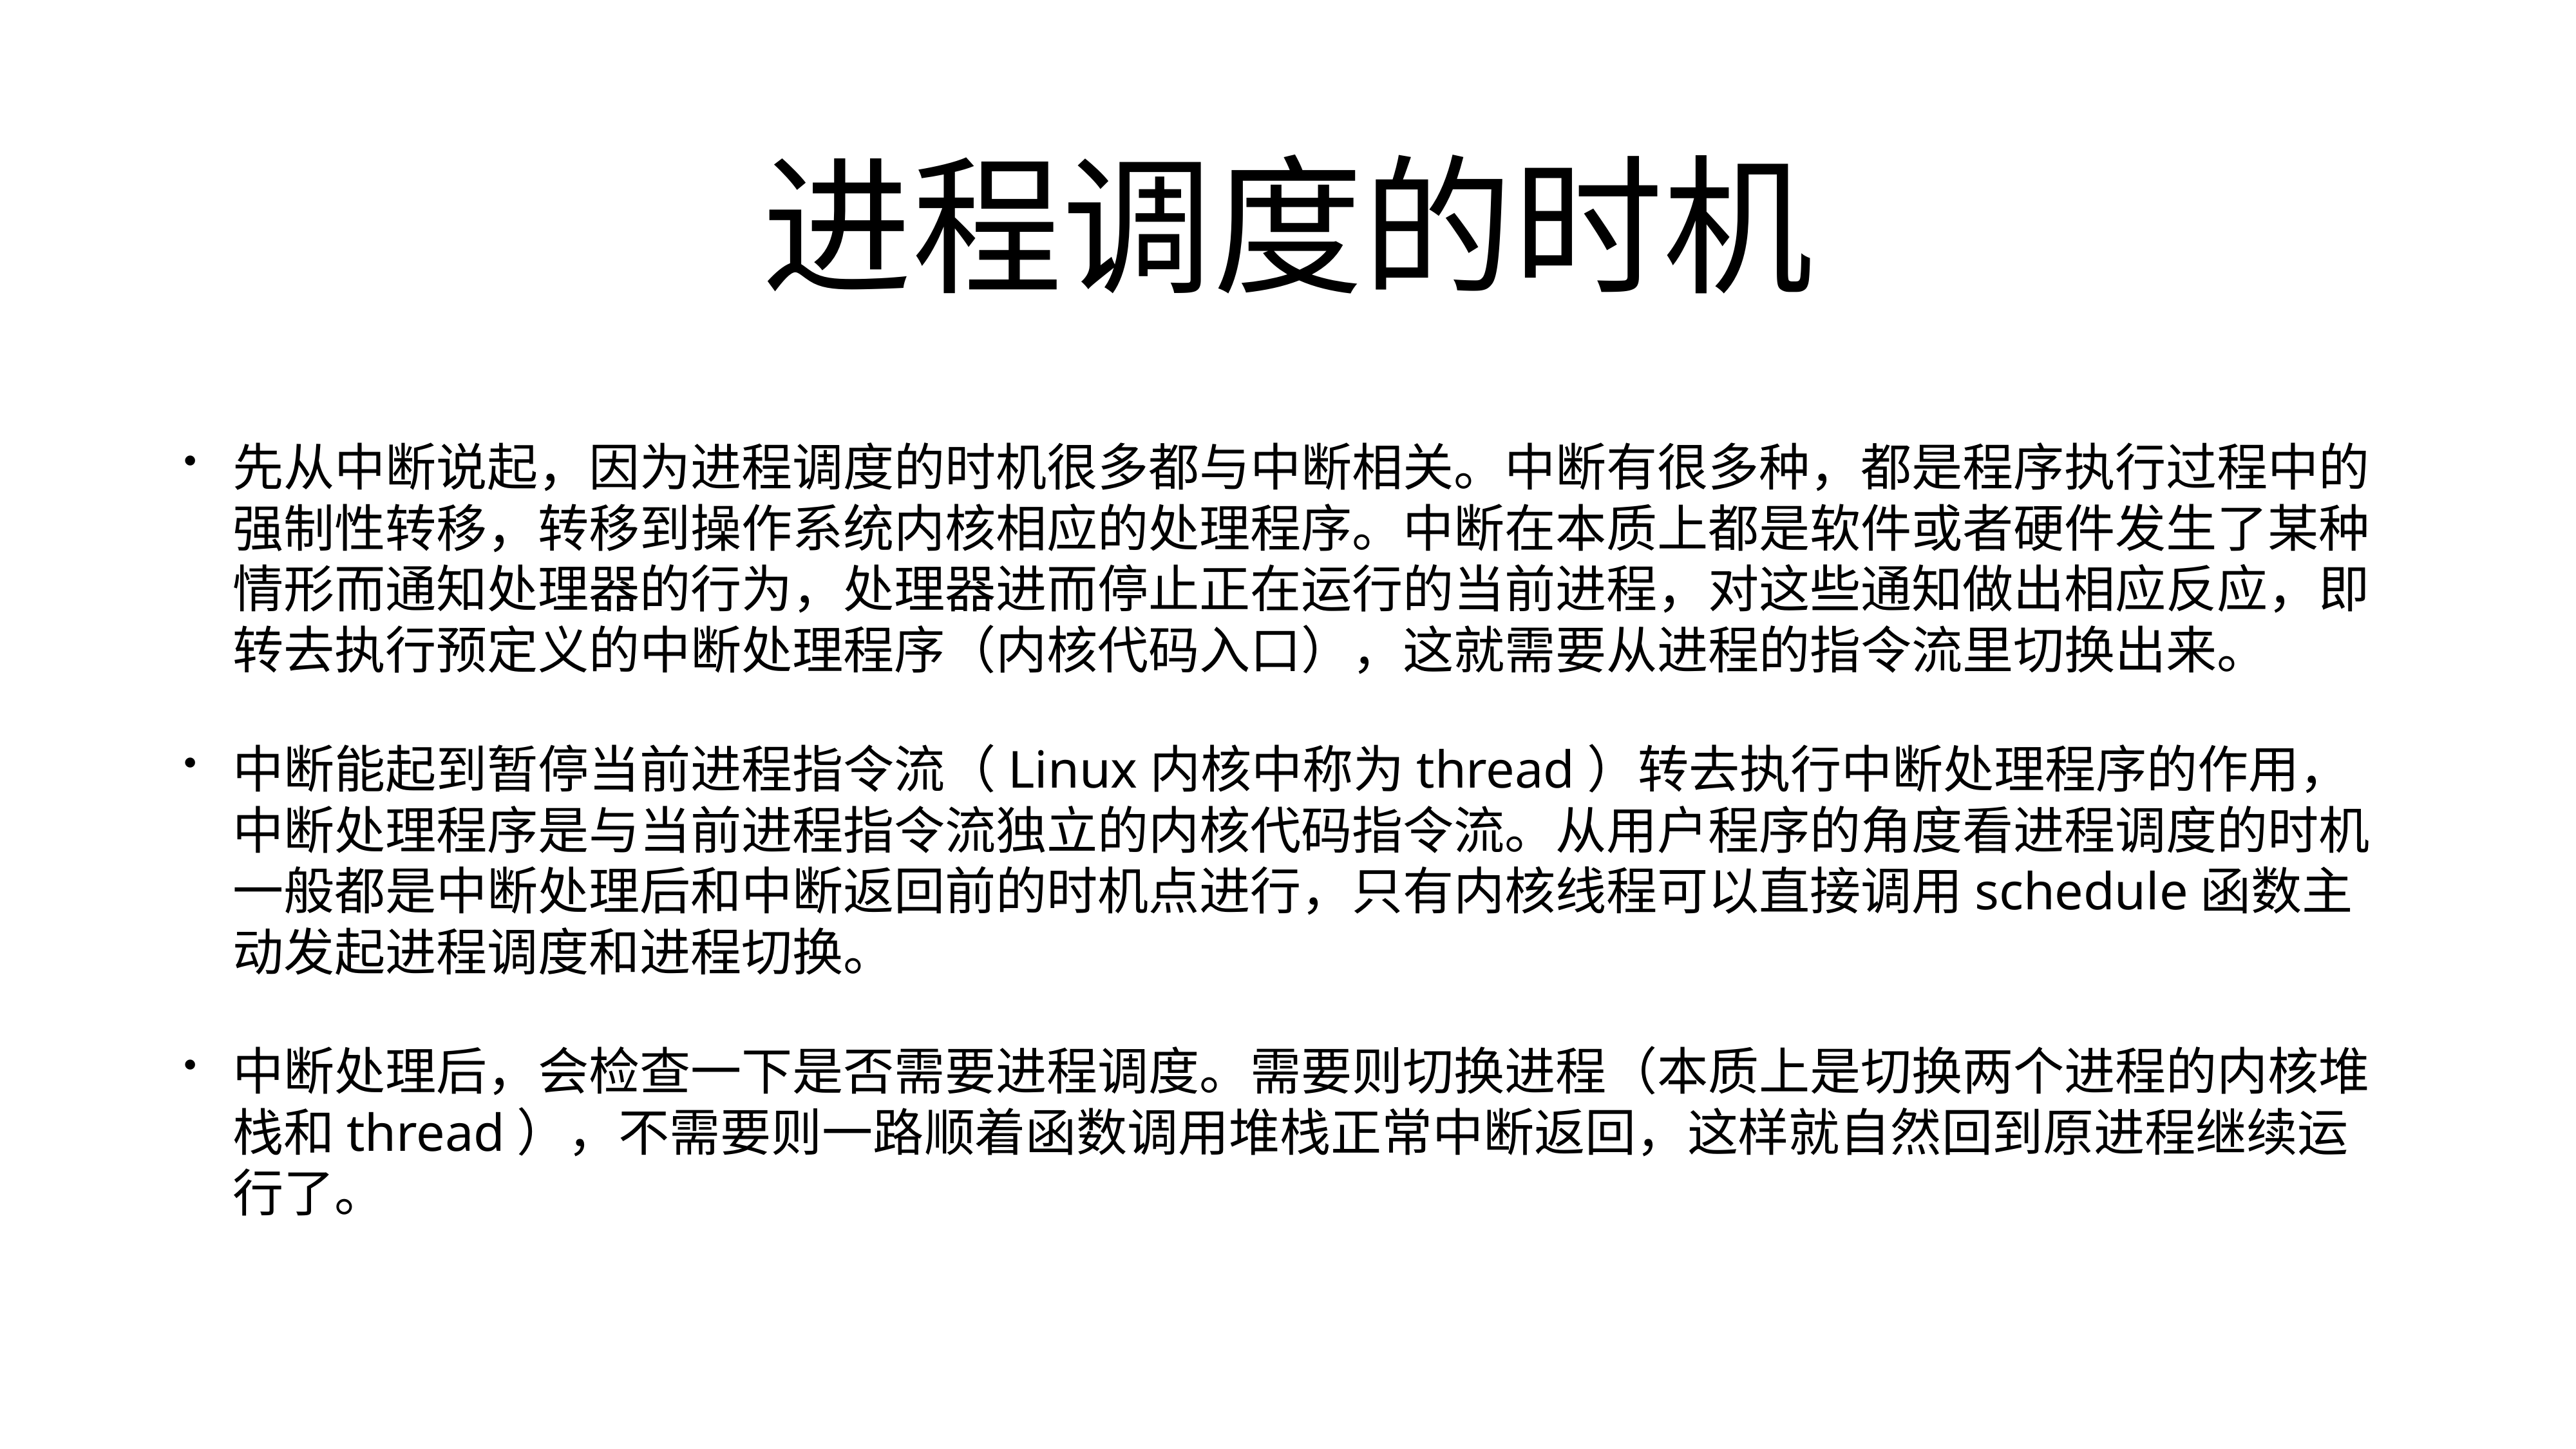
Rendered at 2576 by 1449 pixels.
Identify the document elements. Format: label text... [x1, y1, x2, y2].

list 先从中断说起，因为进程调度的时机很多都与中断相关。中断有很多种，都是程序执行过程中的强制性转移，转移到操作系统内核相应的处理程序。中断在本质上都是软件或者硬件发生了某种情形而通知处理器的行为，处理器进而停止正在运行的当前进程，对这些通知做出相应反应，即转去执行预定义的中断处理程序（内核代码入口），这就需要从进程的指令流里切换出来。 中断能起到暂停当前进程指令流（Linux内核中称为thread）转去执行中断处理程序的作用，中断处理程序是与当前进程指令流独立的内核代码指令流。从用户程序的角度看进程调度的时机一般都是中断处理后和中断返回前的时机点进行，只有内核线程可以直接调用schedule函数主动发起进程调度和进程切换。 中断处理后，会检查一下是否需要进程调度。需要则切换进程（本质上是切换两个进程的内核堆栈和thread），不需要则一路顺着函数调用堆栈正常中断返回，这样就自然回到原进程继续运行了。 [178, 341, 2398, 1316]
title 进程调度的时机 [178, 100, 2398, 341]
